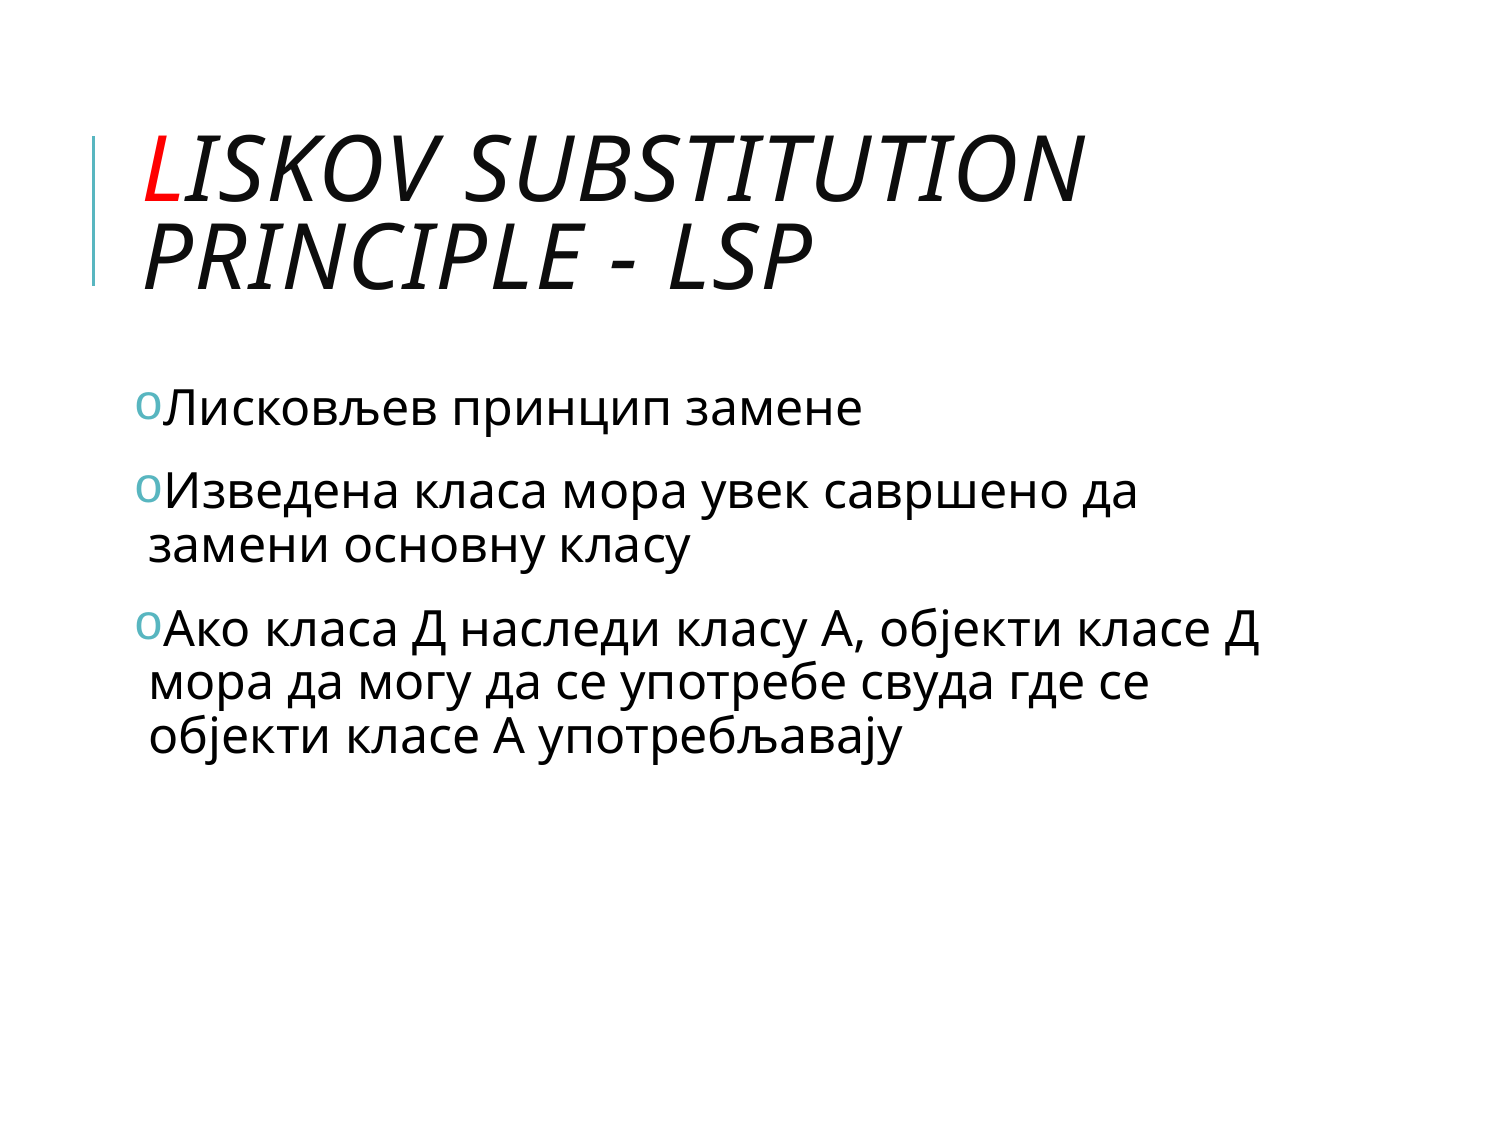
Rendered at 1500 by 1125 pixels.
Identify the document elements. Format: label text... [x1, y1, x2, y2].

title Liskov Substitution Principle - LSP [126, 96, 1322, 342]
list Лисковљев принцип замене Изведена класа мора увек савршено да замени основну класу Ако класа Д наследи класу А, објекти класе Д мора да могу да се употребе свуда где се објекти класе А употребљавају [126, 375, 1322, 1035]
